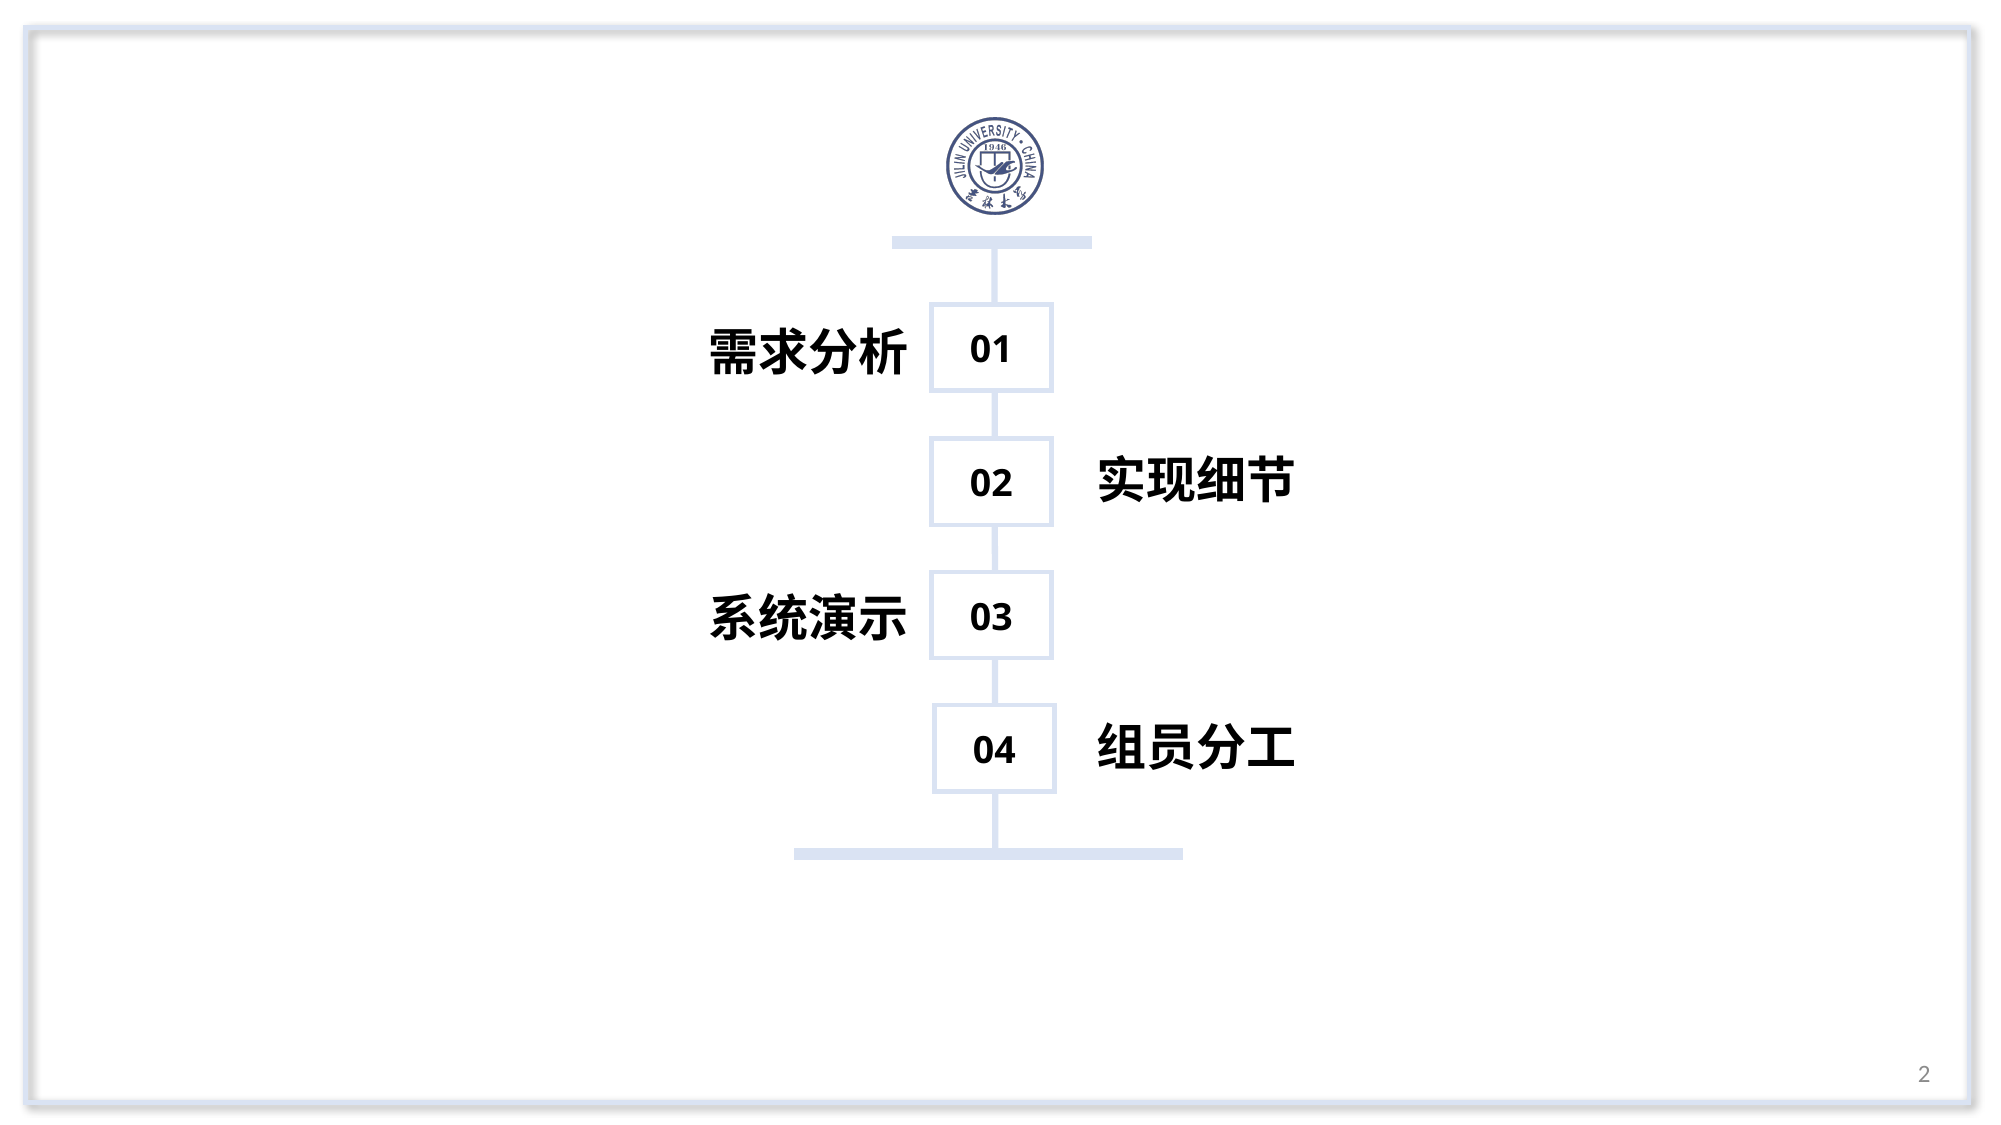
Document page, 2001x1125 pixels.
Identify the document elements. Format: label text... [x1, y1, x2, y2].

text_box 系统演示 [372, 578, 923, 654]
text_box 需求分析 [372, 313, 923, 389]
picture [946, 117, 1044, 215]
text_box 实现细节 [1081, 441, 1632, 516]
slide_number 2 [1495, 1042, 1946, 1103]
text_box 组员分工 [1081, 708, 1632, 783]
